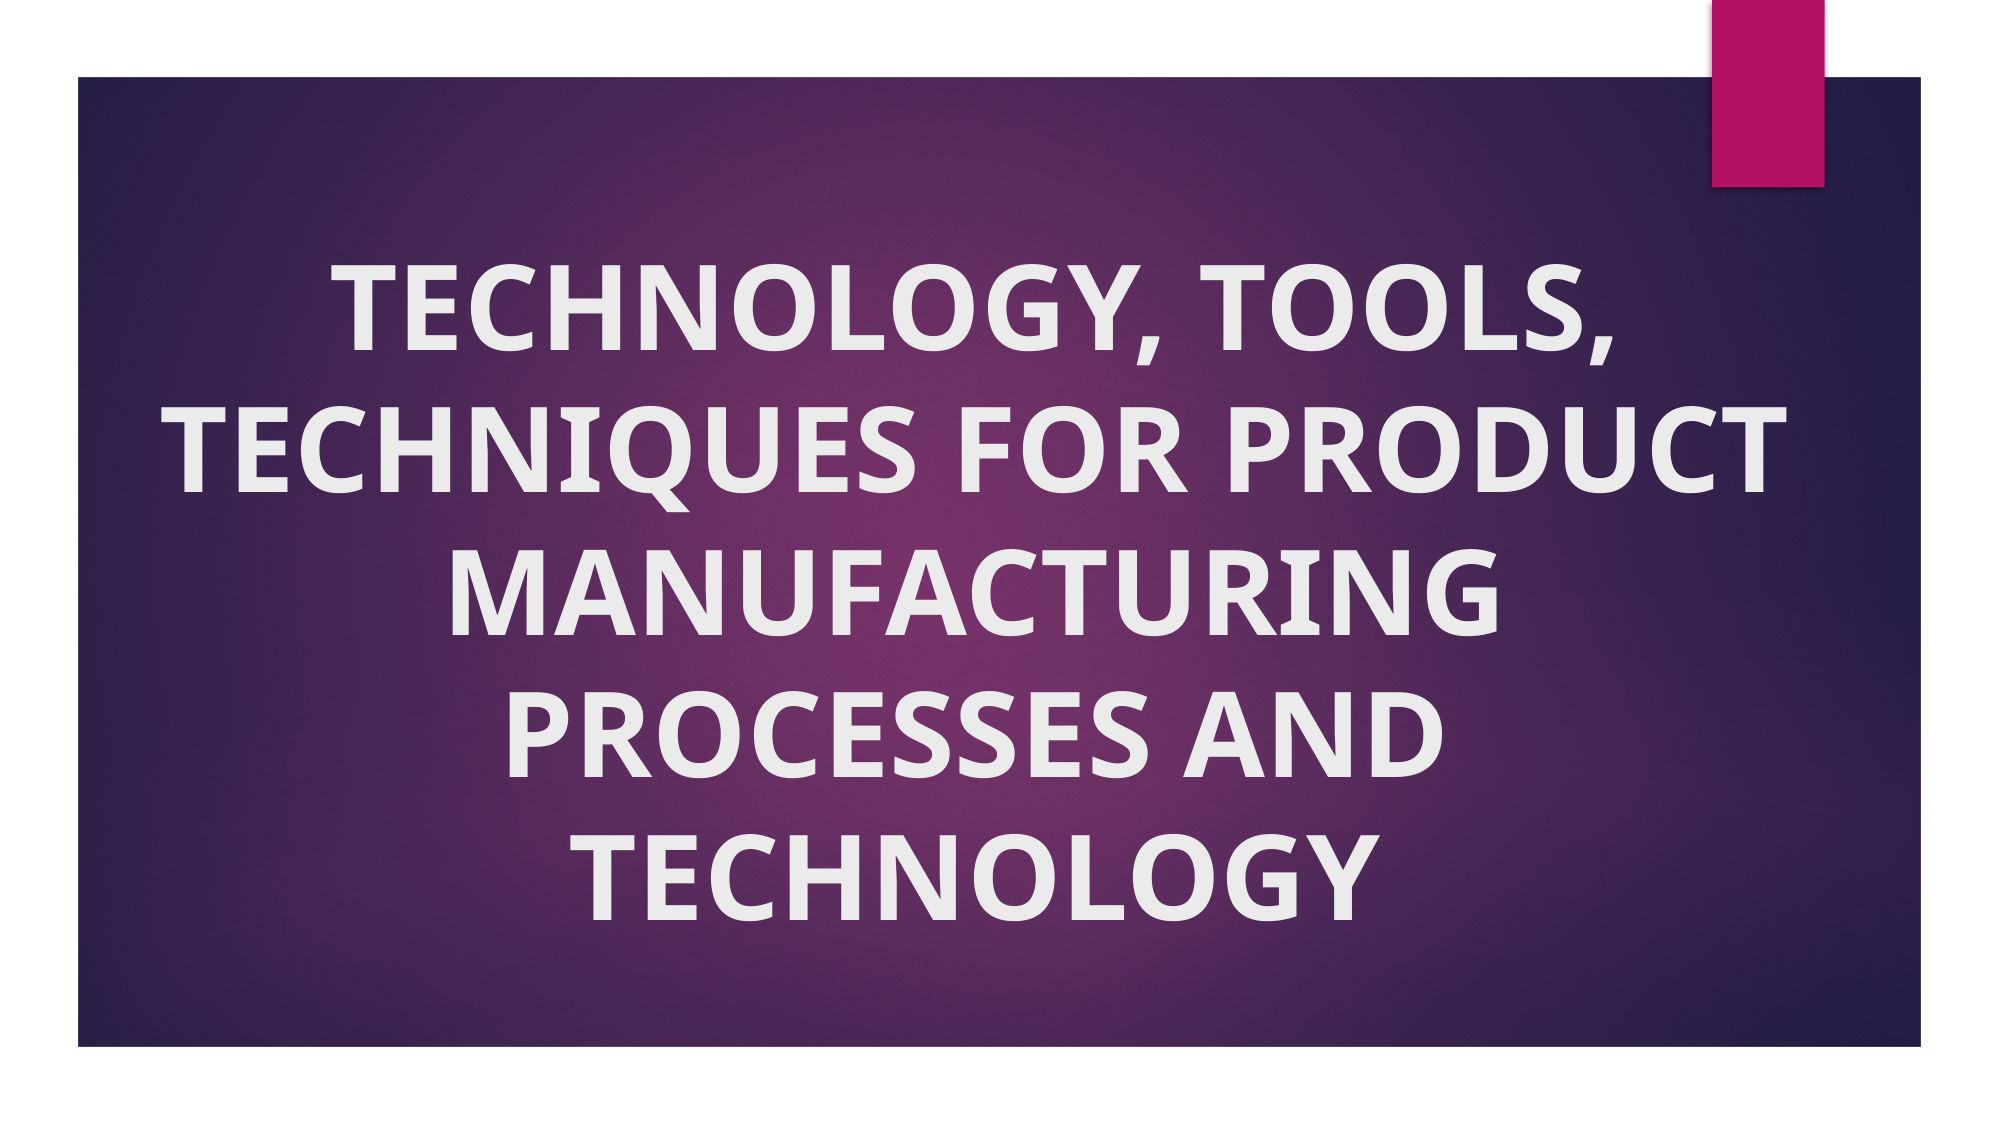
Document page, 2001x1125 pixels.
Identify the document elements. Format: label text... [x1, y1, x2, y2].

title TECHNOLOGY, TOOLS, TECHNIQUES FOR PRODUCT MANUFACTURING PROCESSES AND TECHNOLOGY [94, 217, 1856, 952]
